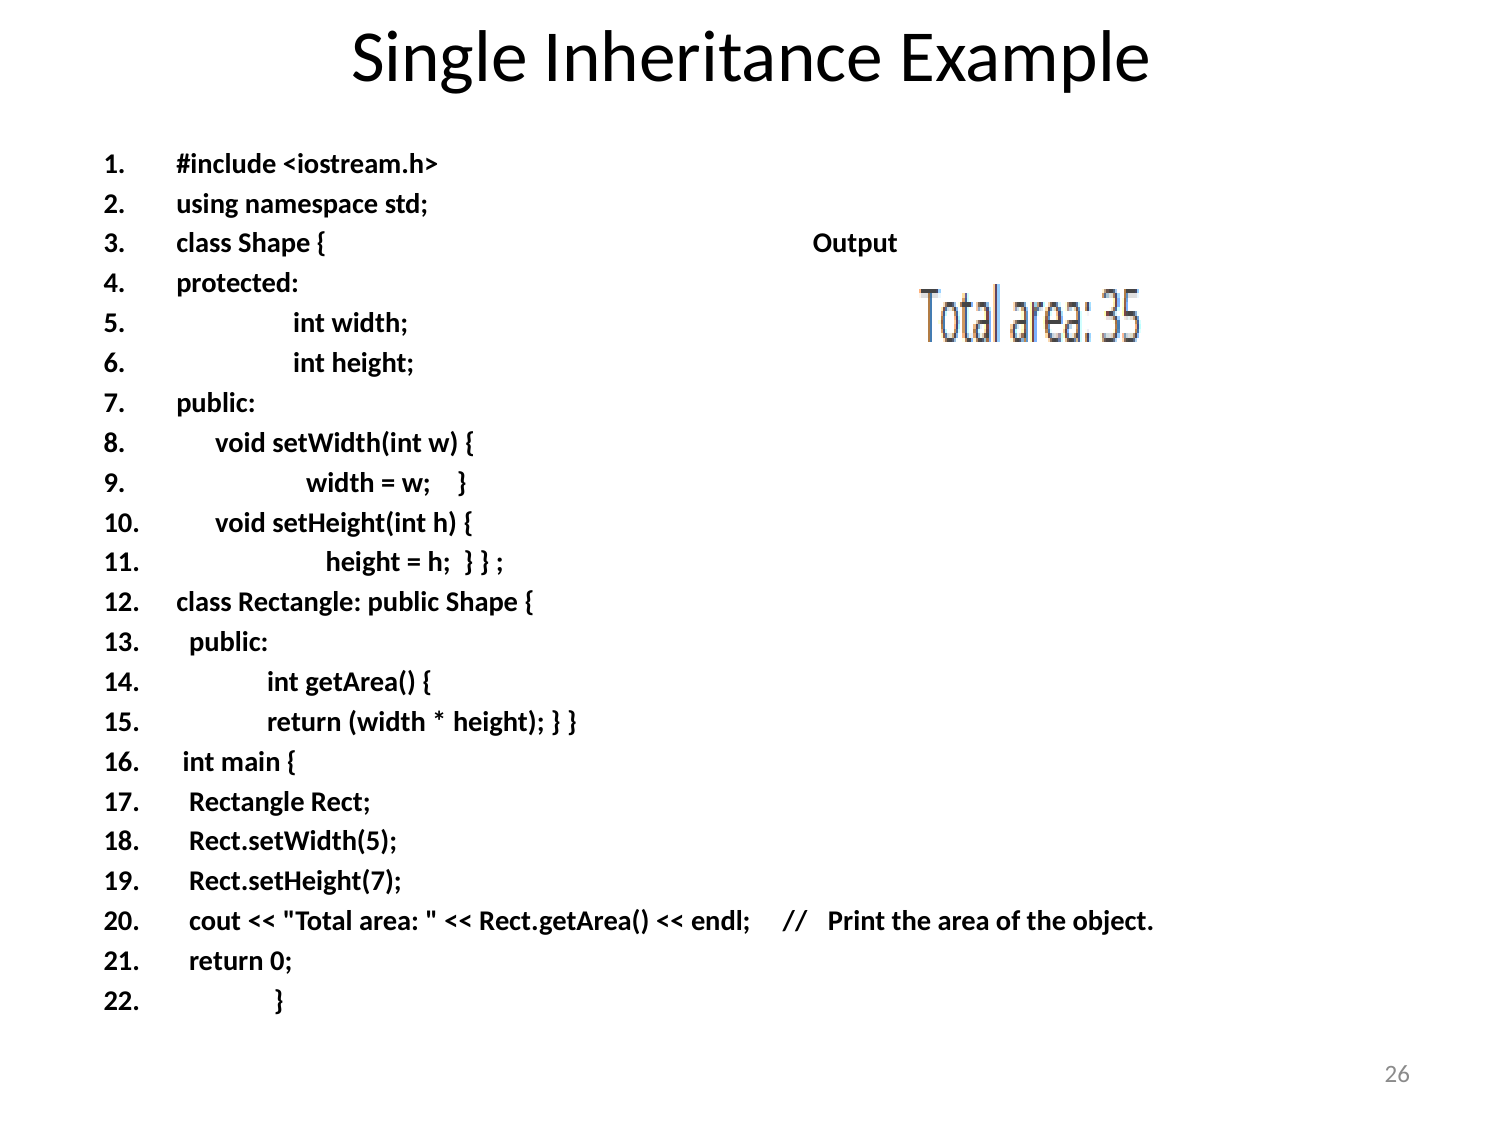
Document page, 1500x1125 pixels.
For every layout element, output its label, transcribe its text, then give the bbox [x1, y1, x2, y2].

slide_number 26 [1074, 1047, 1425, 1103]
title Single Inheritance Example [76, 0, 1427, 104]
list #include <iostream.h> using namespace std; class Shape { Output protected: int width; int height; public: void setWidth(int w) { width = w; } void setHeight(int h) { height = h; } } ; class Rectangle: public Shape { public: int getArea() { return (width * height); } } int main { Rectangle Rect; Rect.setWidth(5); Rect.setHeight(7); cout << "Total area: " << Rect.getArea() << endl; // Print the area of the object. return 0; } [88, 137, 1439, 1047]
picture [915, 266, 1168, 374]
